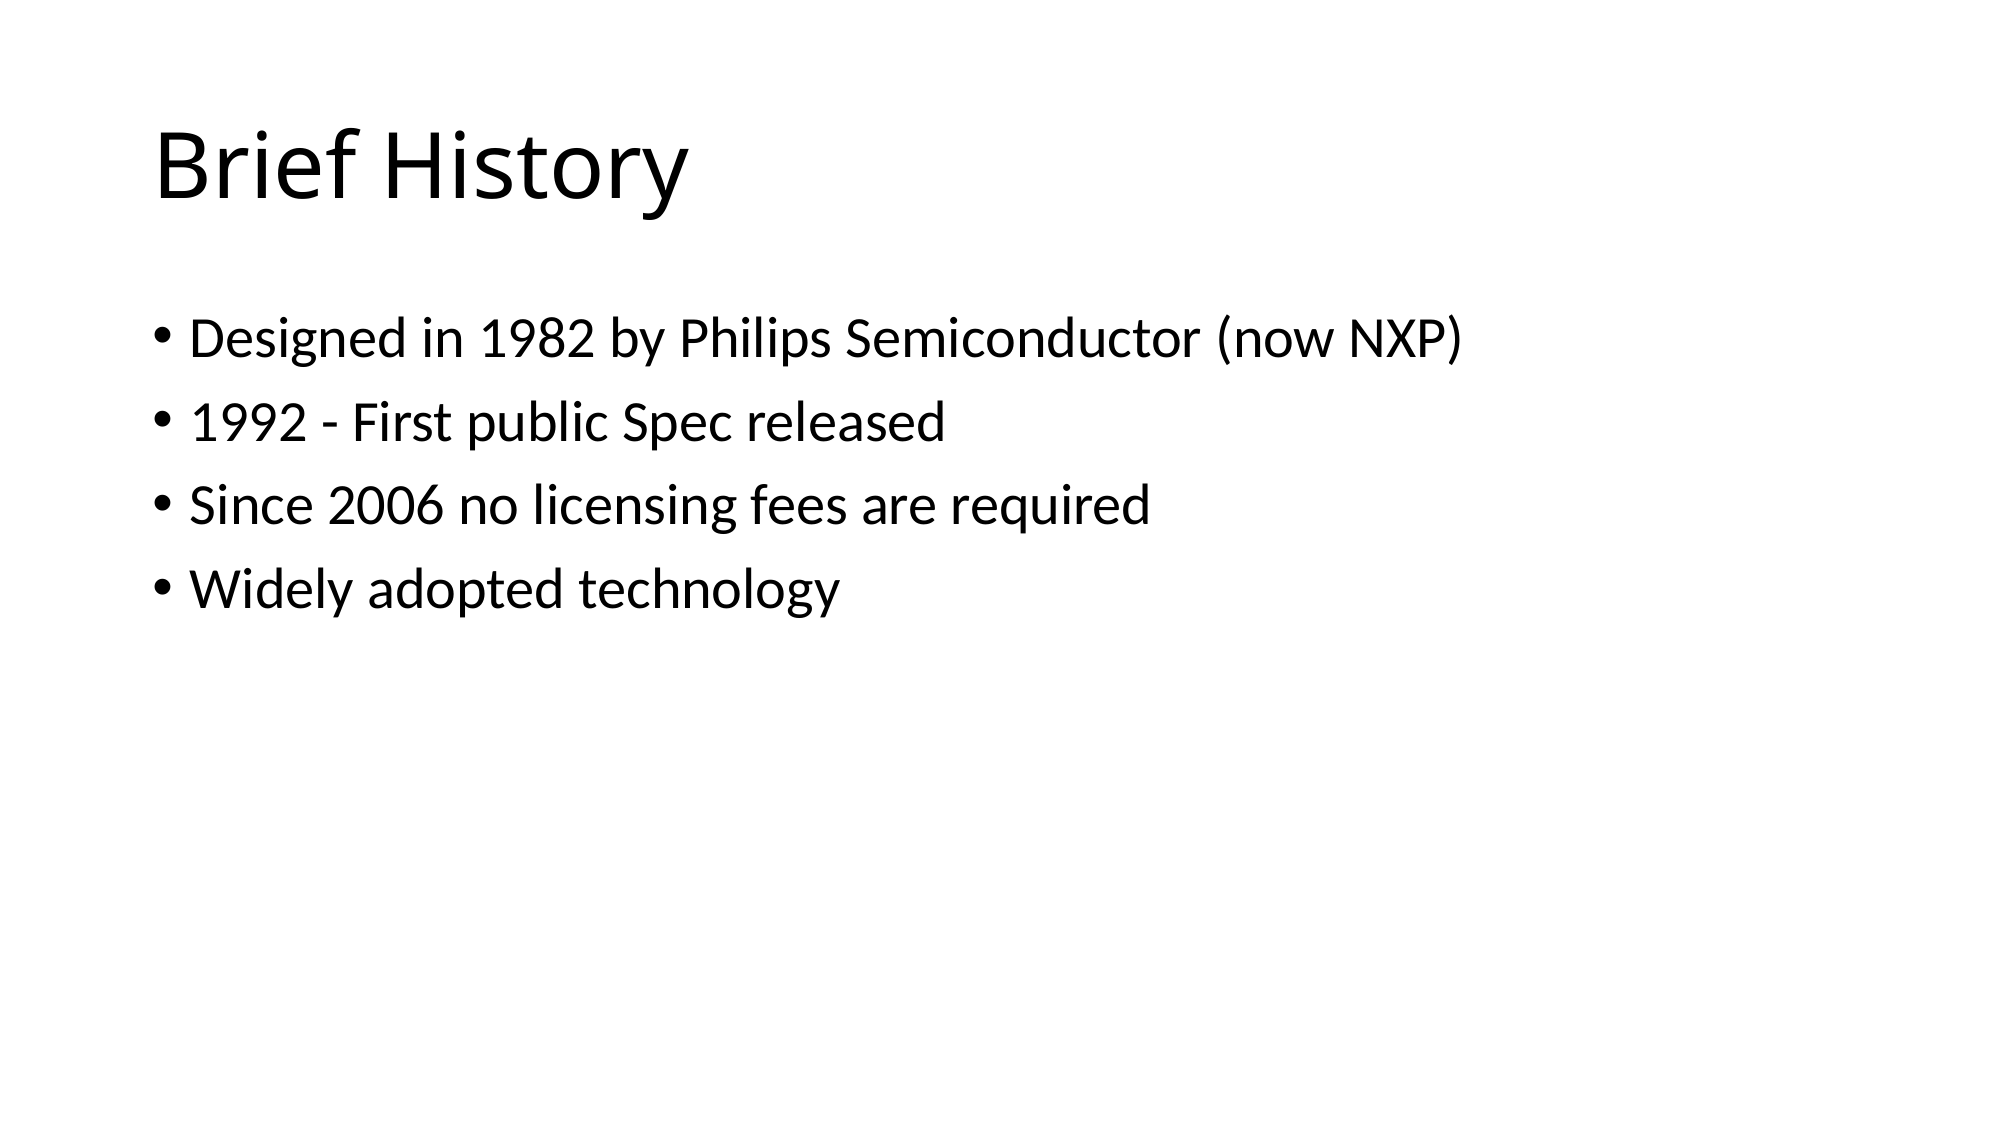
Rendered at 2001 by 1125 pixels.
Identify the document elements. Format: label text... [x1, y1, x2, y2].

title Brief History [137, 59, 1863, 278]
list Designed in 1982 by Philips Semiconductor (now NXP) 1992 - First public Spec released Since 2006 no licensing fees are required Widely adopted technology [137, 299, 1863, 1014]
